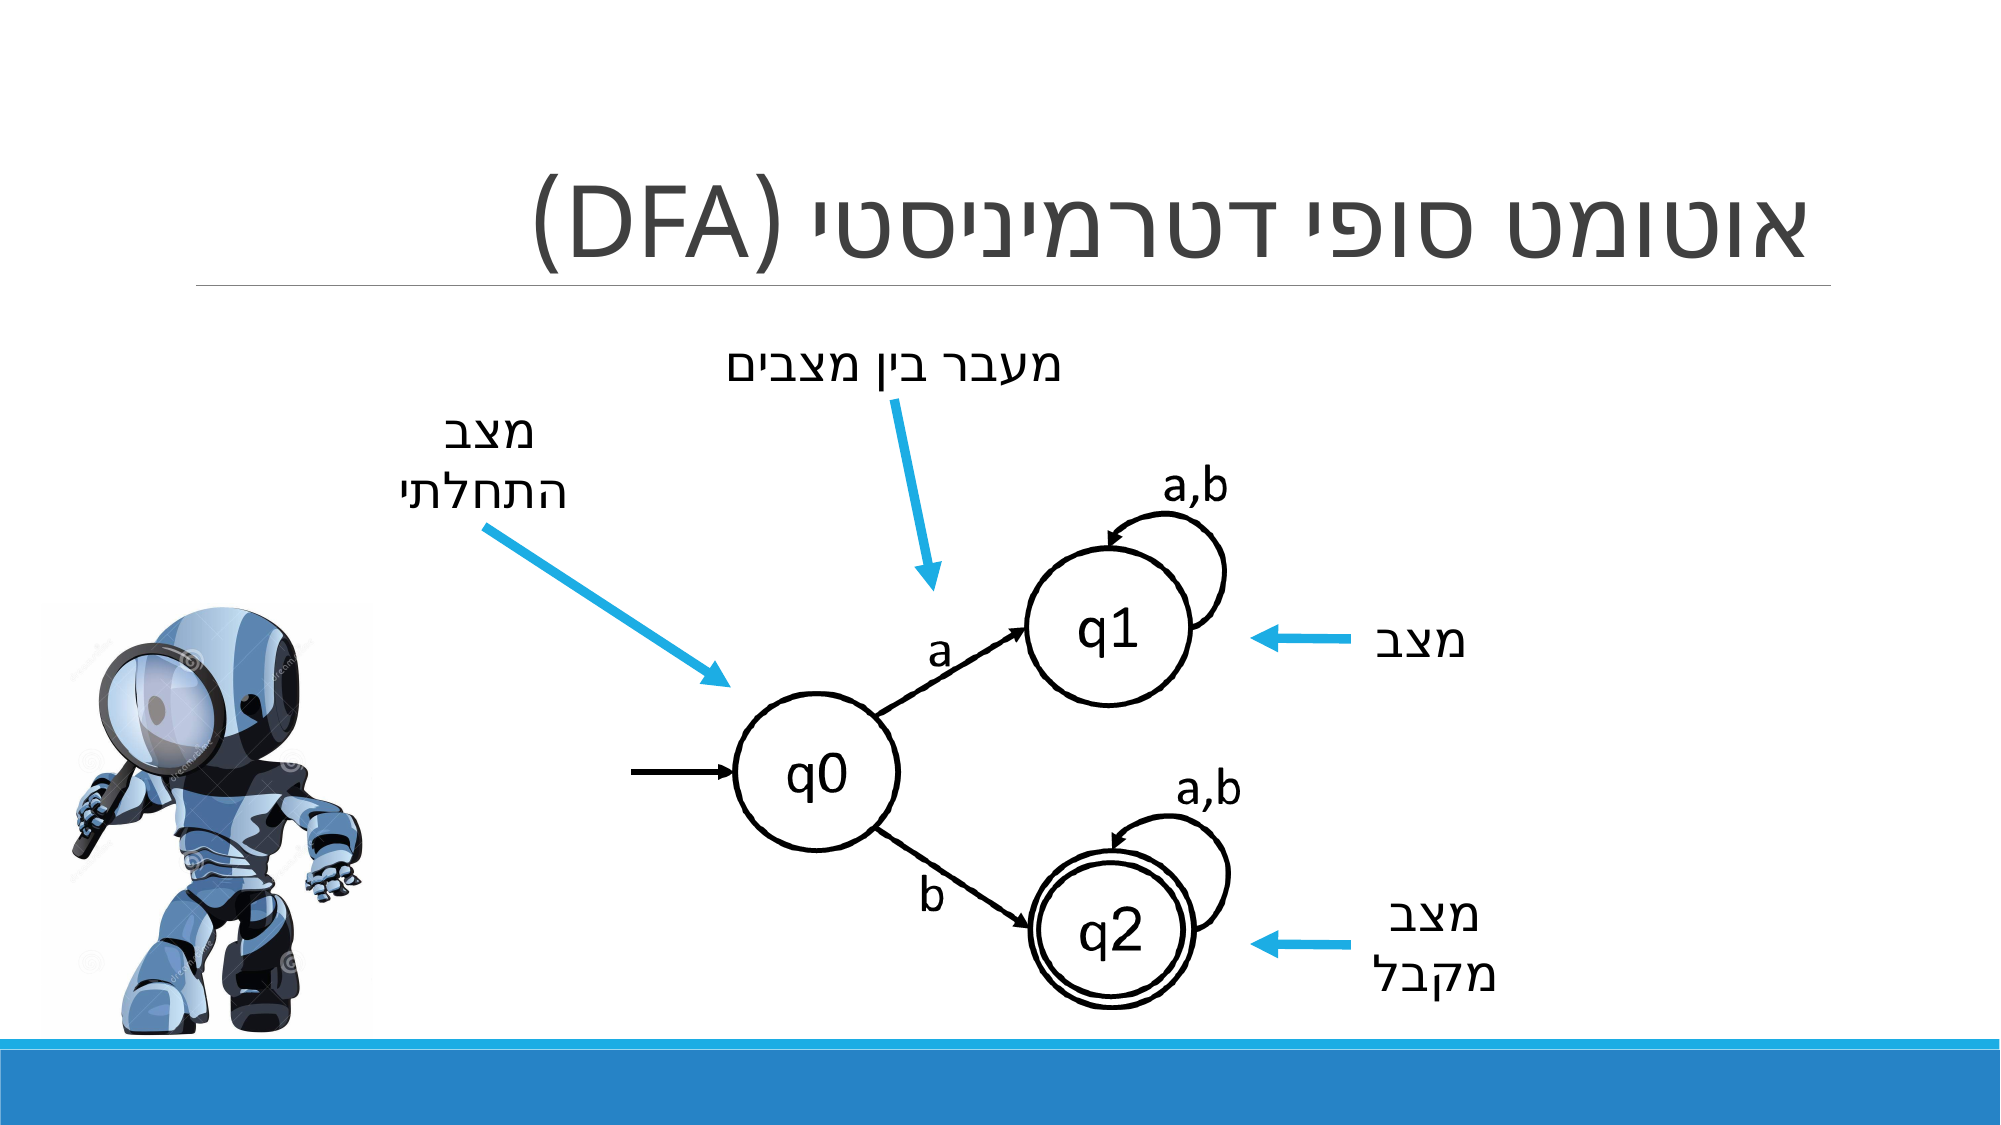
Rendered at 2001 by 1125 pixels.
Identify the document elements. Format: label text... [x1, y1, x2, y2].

text_box מעבר בין מצבים [709, 324, 1079, 400]
text_box מצב מקבל [1357, 873, 1514, 1009]
text_box מצב התחלתי [383, 391, 585, 527]
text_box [893, 399, 935, 592]
picture [40, 602, 373, 1039]
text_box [483, 527, 732, 688]
title אוטומט סופי דטרמיניסטי (DFA) [180, 47, 1830, 285]
text_box מצב [1360, 600, 1483, 675]
picture [631, 434, 1275, 1011]
